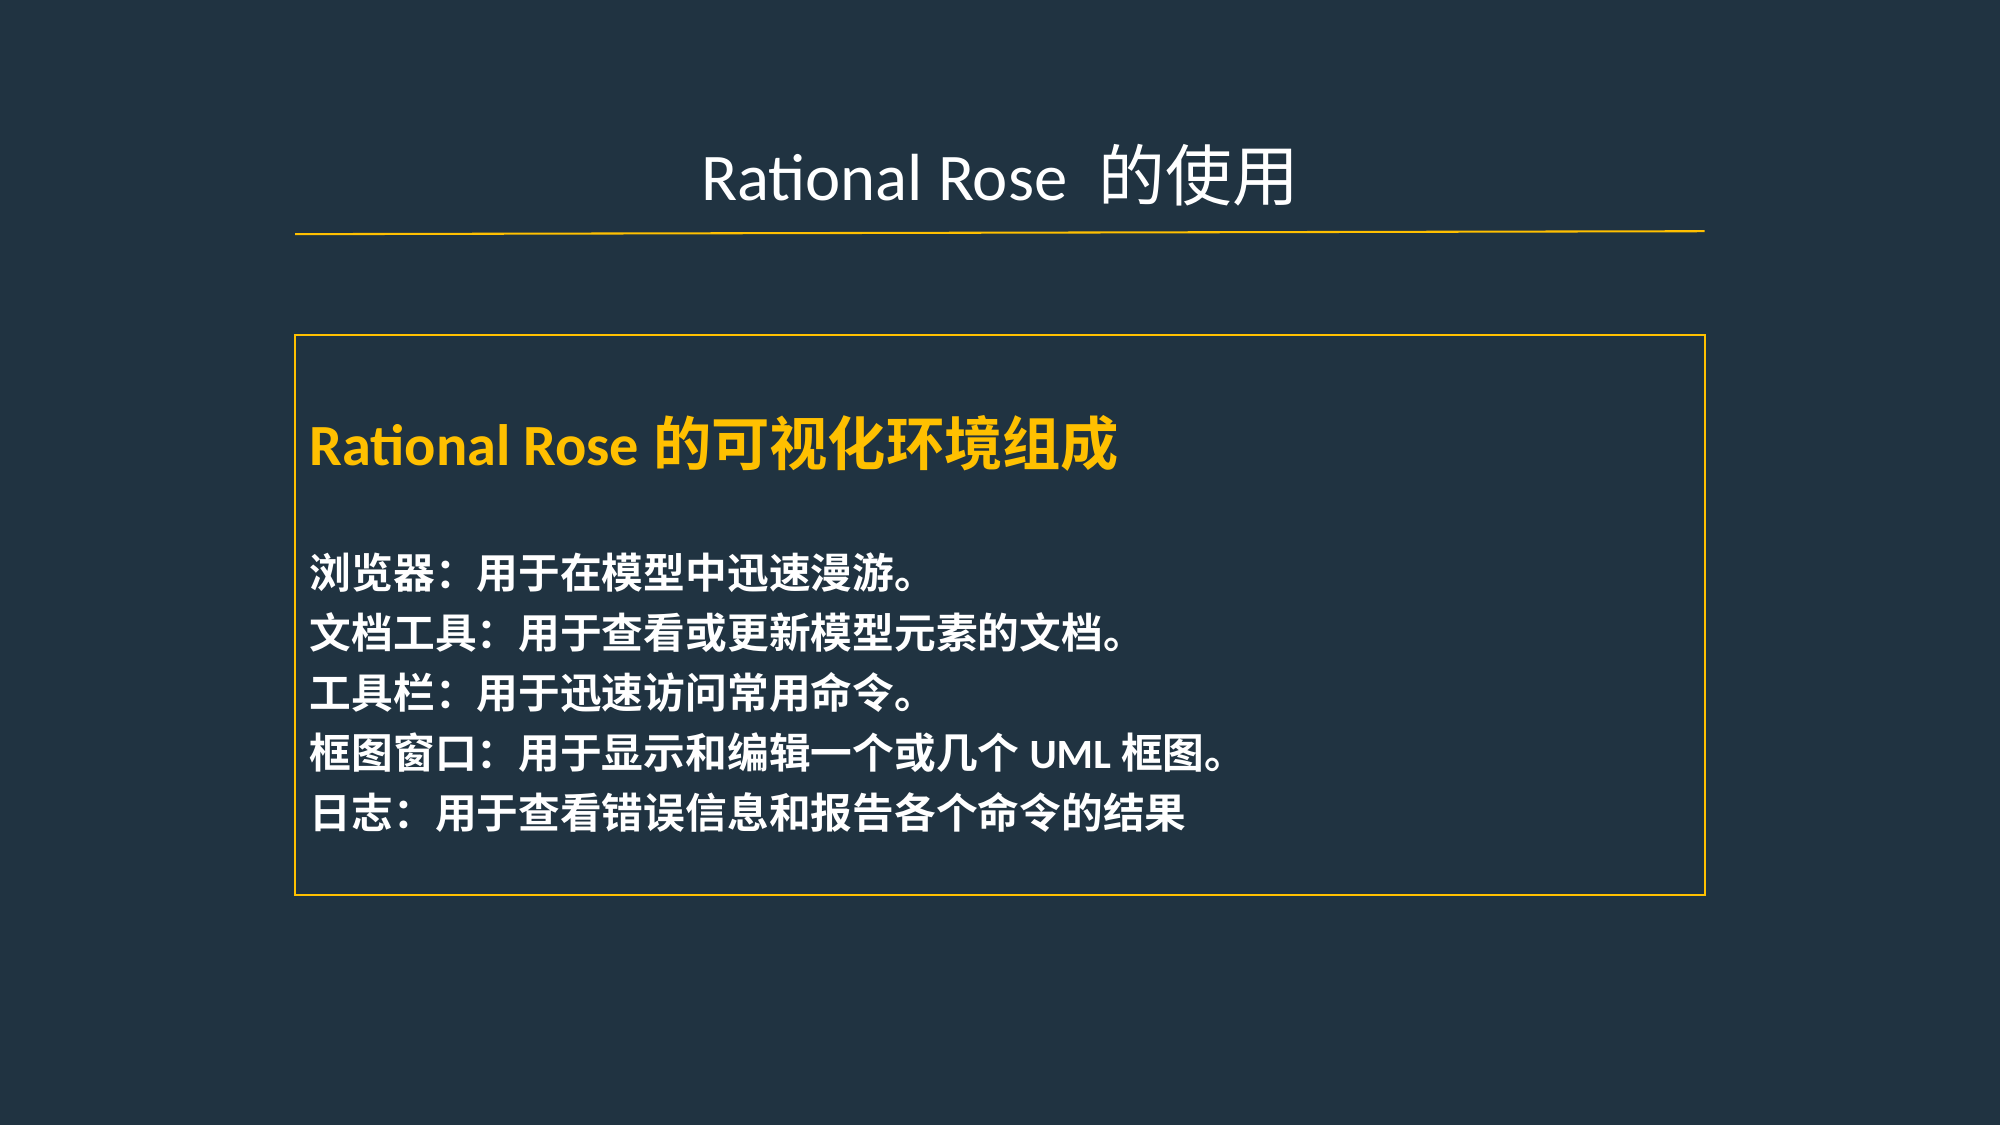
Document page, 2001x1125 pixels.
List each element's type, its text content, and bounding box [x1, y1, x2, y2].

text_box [295, 231, 1705, 235]
text_box Rational Rose的可视化环境组成 浏览器：用于在模型中迅速漫游。 文档工具：用于查看或更新模型元素的文档。 工具栏：用于迅速访问常用命令。 框图窗口：用于显示和编辑一个或几个UML框图。 日志：用于查看错误信息和报告各个命令的结果 [295, 335, 1705, 896]
text_box Rational Rose 的使用 [277, 126, 1722, 222]
